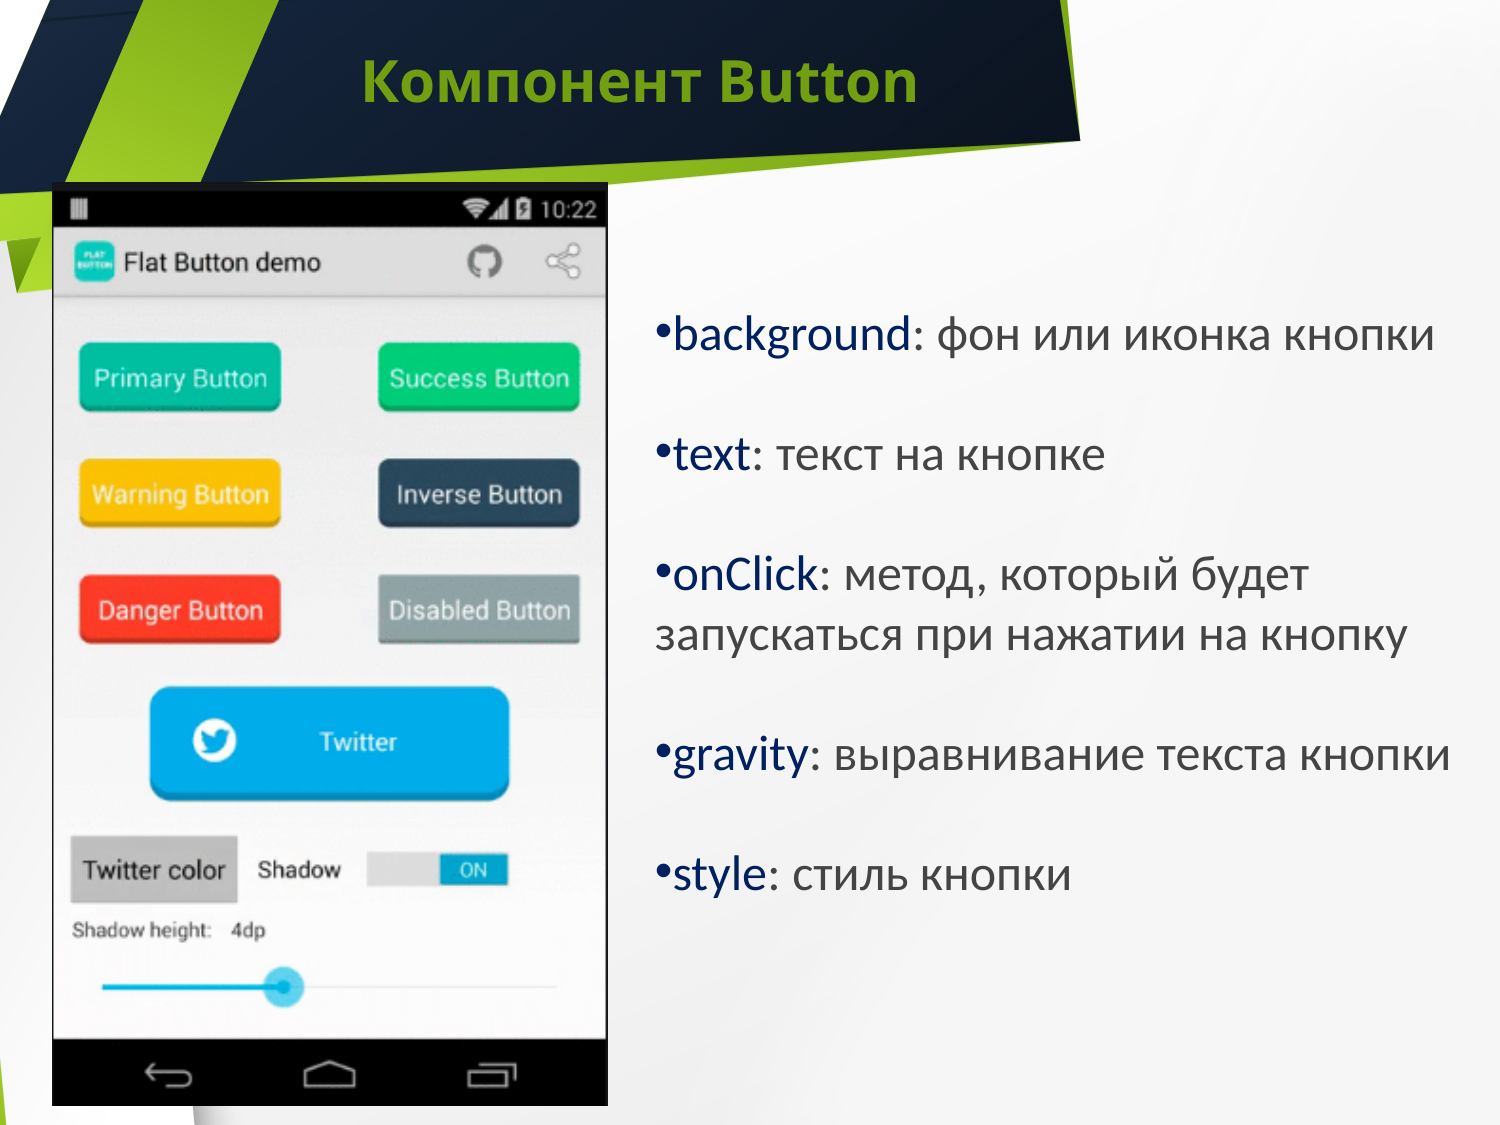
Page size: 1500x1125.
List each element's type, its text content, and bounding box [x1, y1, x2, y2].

title Компонент Button [52, 0, 1229, 168]
text_box background: фон или иконка кнопки text: текст на кнопке onClick: метод, который будет запускаться при нажатии на кнопку gravity: выравнивание текста кнопки style: стиль кнопки [640, 292, 1500, 908]
picture [0, 0, 1500, 1125]
